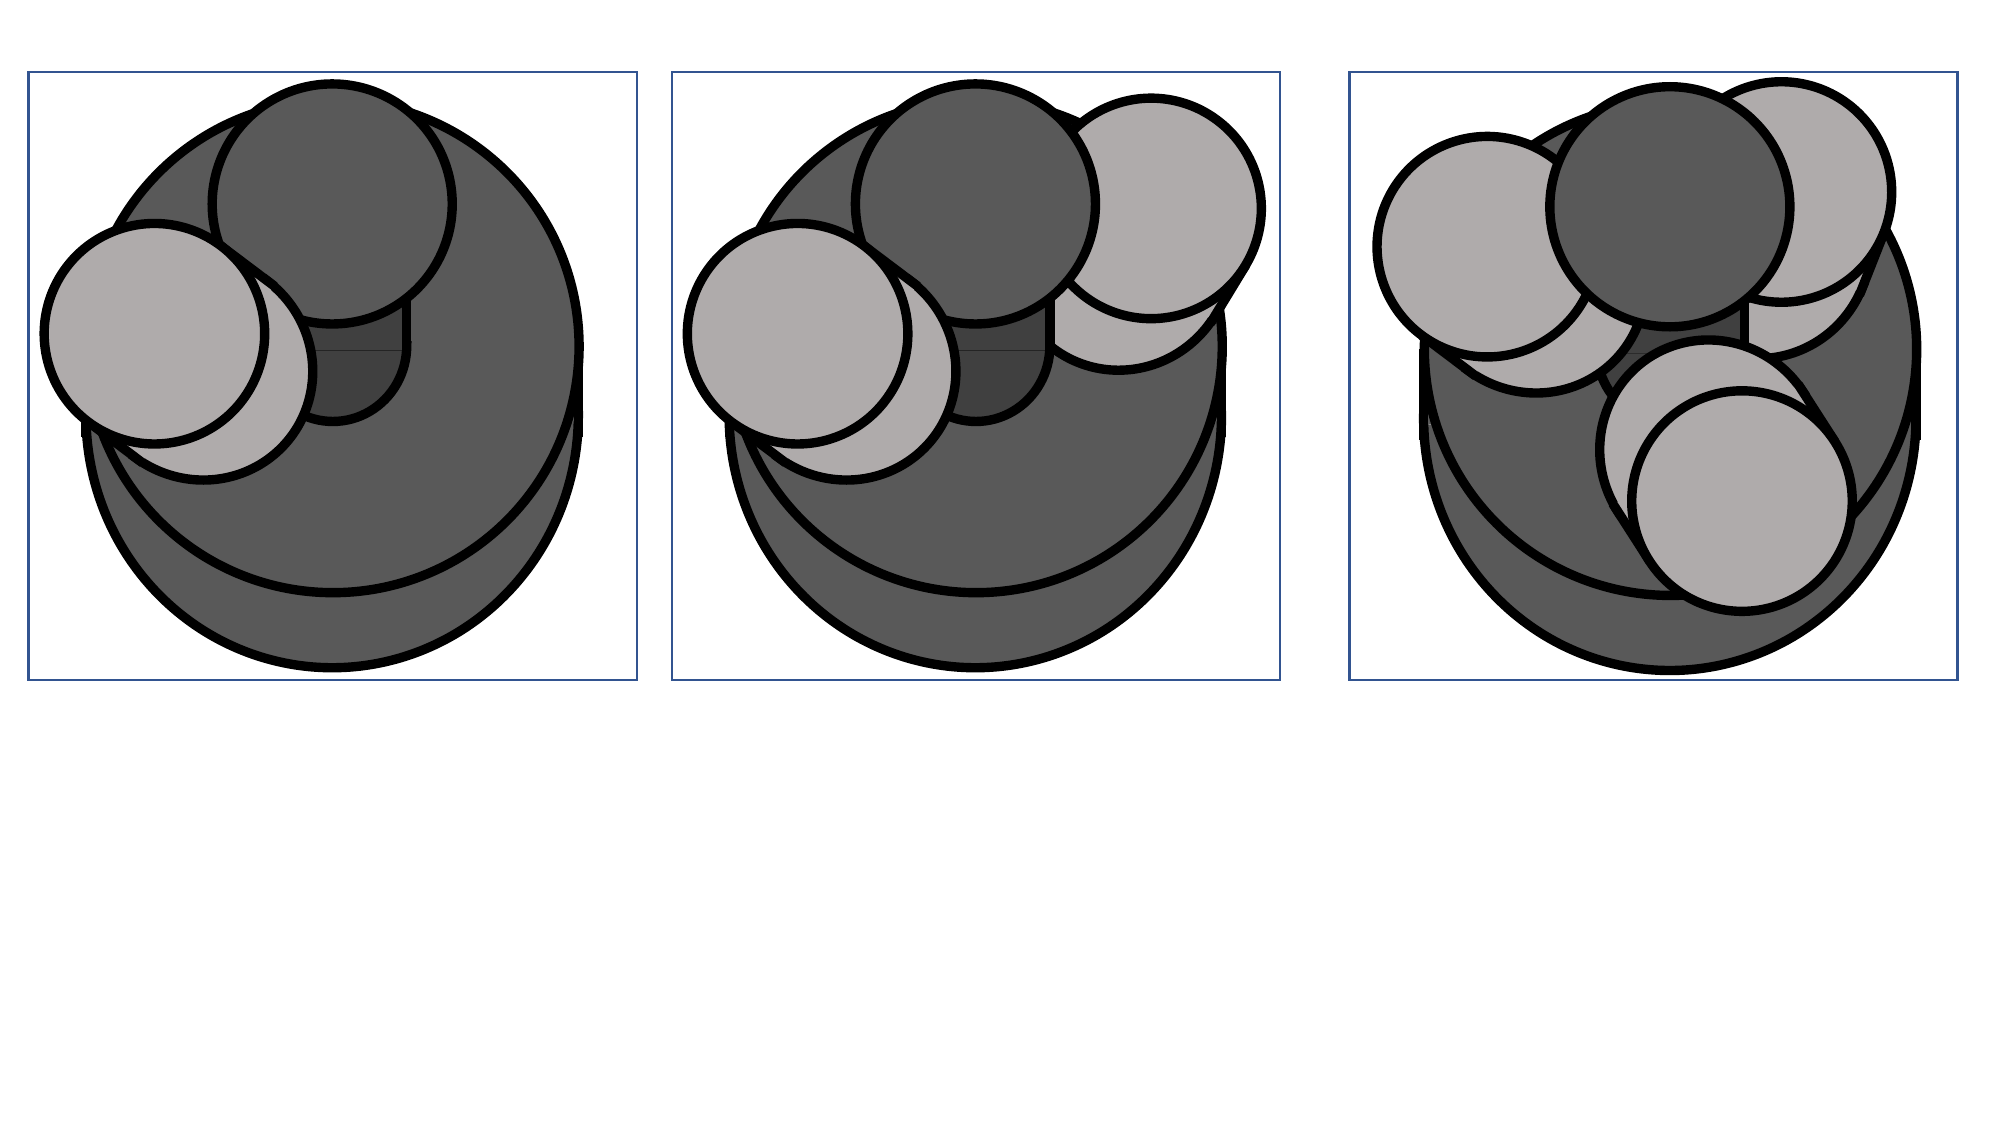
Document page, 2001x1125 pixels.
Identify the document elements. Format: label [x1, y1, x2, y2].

text_box [1659, 79, 1881, 361]
text_box [290, 215, 407, 422]
text_box [27, 71, 638, 681]
text_box [270, 82, 395, 100]
text_box [913, 82, 1024, 100]
text_box [1348, 71, 1959, 681]
text_box [1607, 86, 1659, 103]
text_box [1401, 124, 1622, 406]
text_box [1596, 406, 1615, 425]
text_box [729, 375, 1223, 668]
text_box [1622, 218, 1745, 334]
text_box [68, 211, 290, 493]
text_box [711, 211, 933, 493]
text_box [1423, 103, 1917, 671]
text_box [1024, 93, 1246, 375]
text_box [86, 100, 580, 668]
text_box [671, 71, 1281, 681]
text_box [729, 100, 1024, 215]
text_box [933, 215, 1051, 422]
text_box [1615, 334, 1836, 617]
